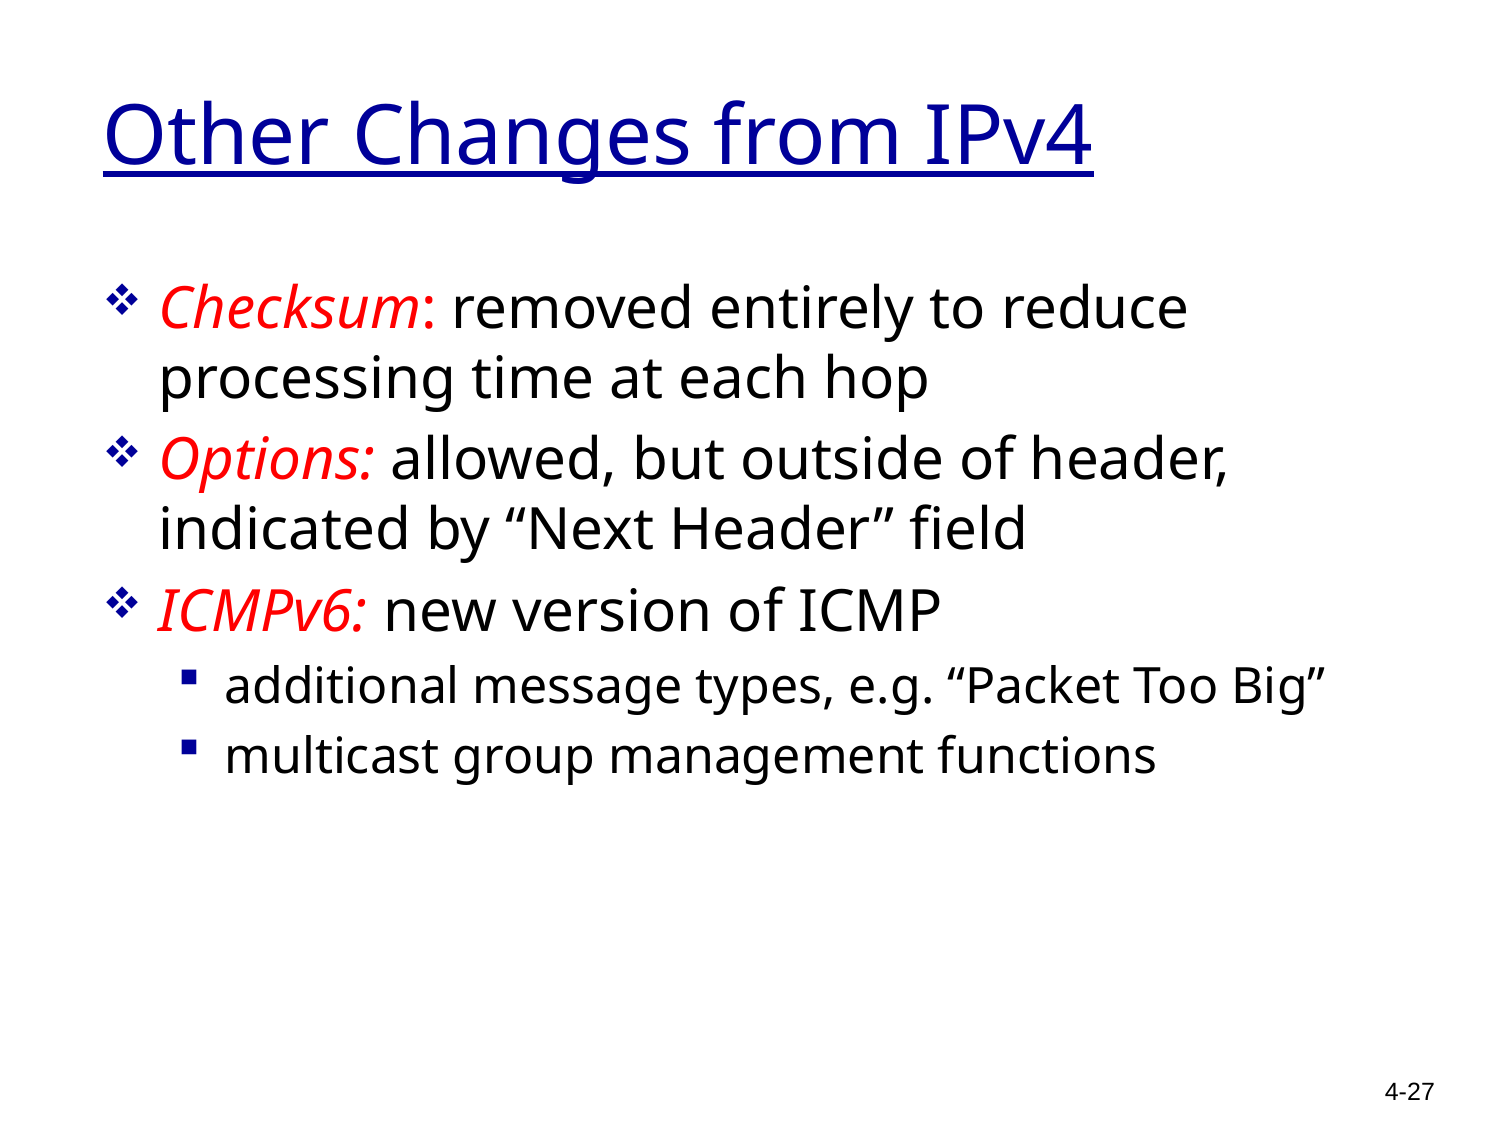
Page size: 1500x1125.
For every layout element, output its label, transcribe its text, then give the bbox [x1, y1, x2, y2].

title Other Changes from IPv4 [87, 37, 1363, 225]
list Checksum: removed entirely to reduce processing time at each hop Options: allowed, but outside of header, indicated by “Next Header” field ICMPv6: new version of ICMP additional message types, e.g. “Packet Too Big” multicast group management functions [87, 262, 1363, 1025]
slide_number 4-27 [1339, 1067, 1450, 1125]
